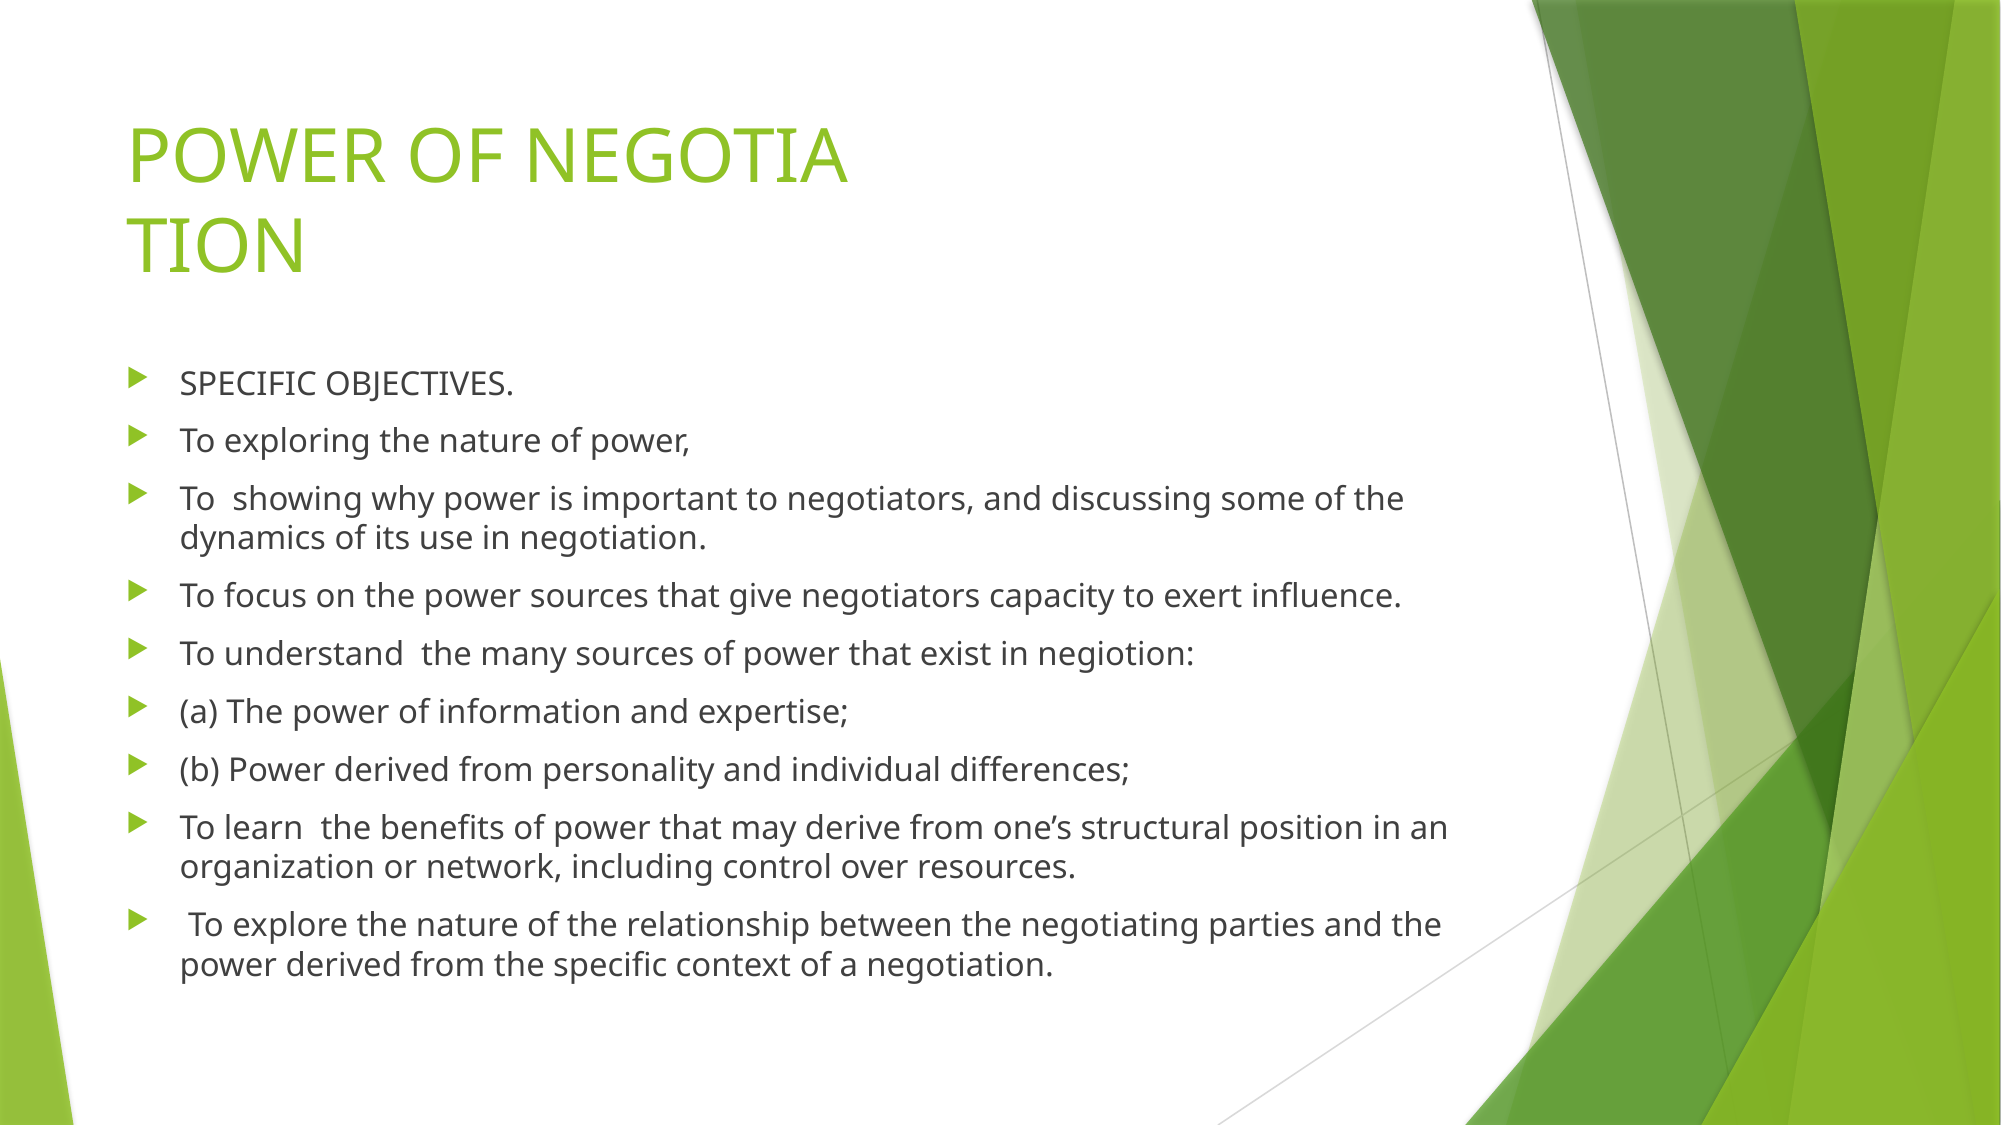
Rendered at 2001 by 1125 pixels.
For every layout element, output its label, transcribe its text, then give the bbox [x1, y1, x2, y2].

list SPECIFIC OBJECTIVES. To exploring the nature of power, To showing why power is important to negotiators, and discussing some of the dynamics of its use in negotiation. To focus on the power sources that give negotiators capacity to exert influence. To understand the many sources of power that exist in negiotion: (a) The power of information and expertise; (b) Power derived from personality and individual differences; To learn the benefits of power that may derive from one’s structural position in an organization or network, including control over resources. To explore the nature of the relationship between the negotiating parties and the power derived from the specific context of a negotiation. [111, 354, 1522, 992]
title POWER OF NEGOTIA TION [111, 99, 1522, 317]
